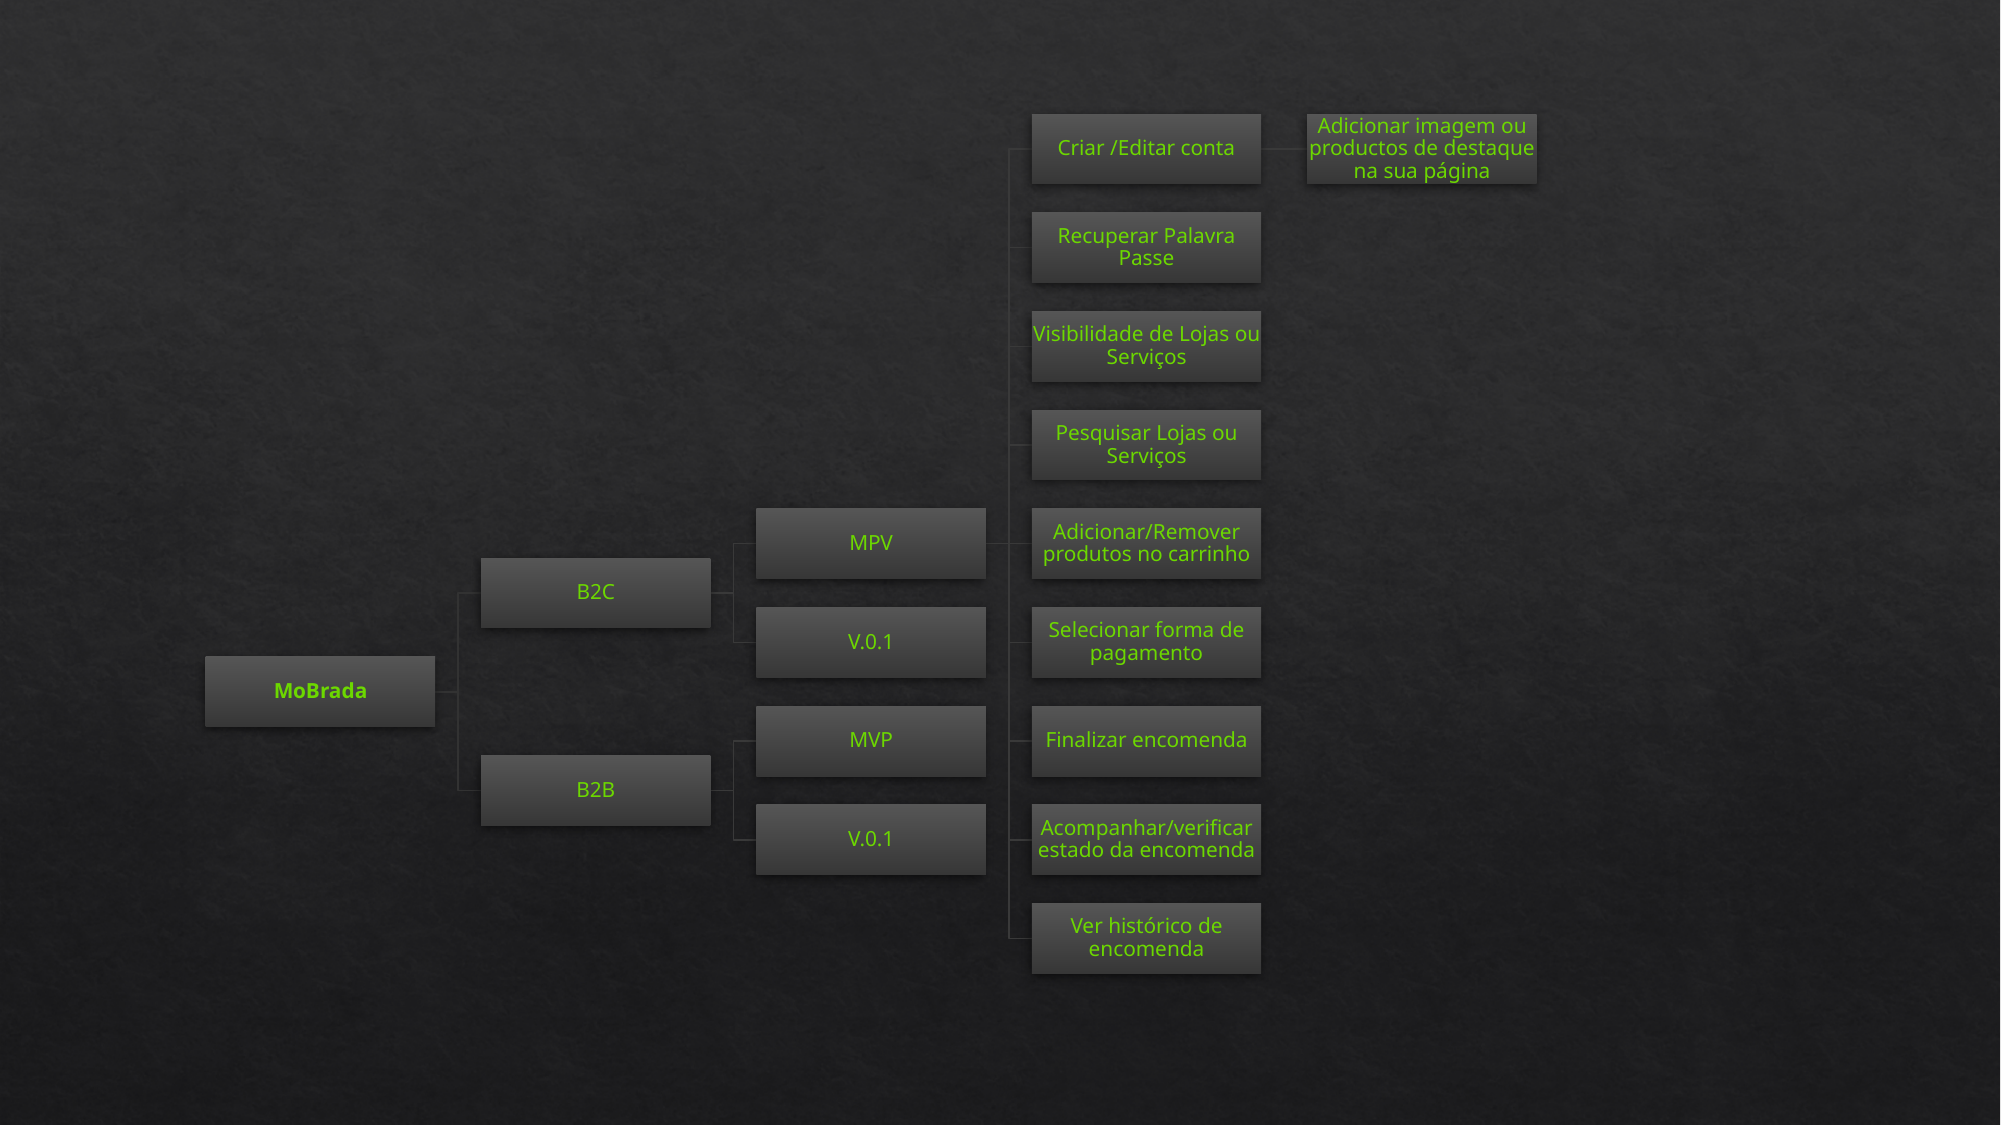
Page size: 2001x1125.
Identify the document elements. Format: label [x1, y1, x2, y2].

text_box [204, 99, 1539, 989]
